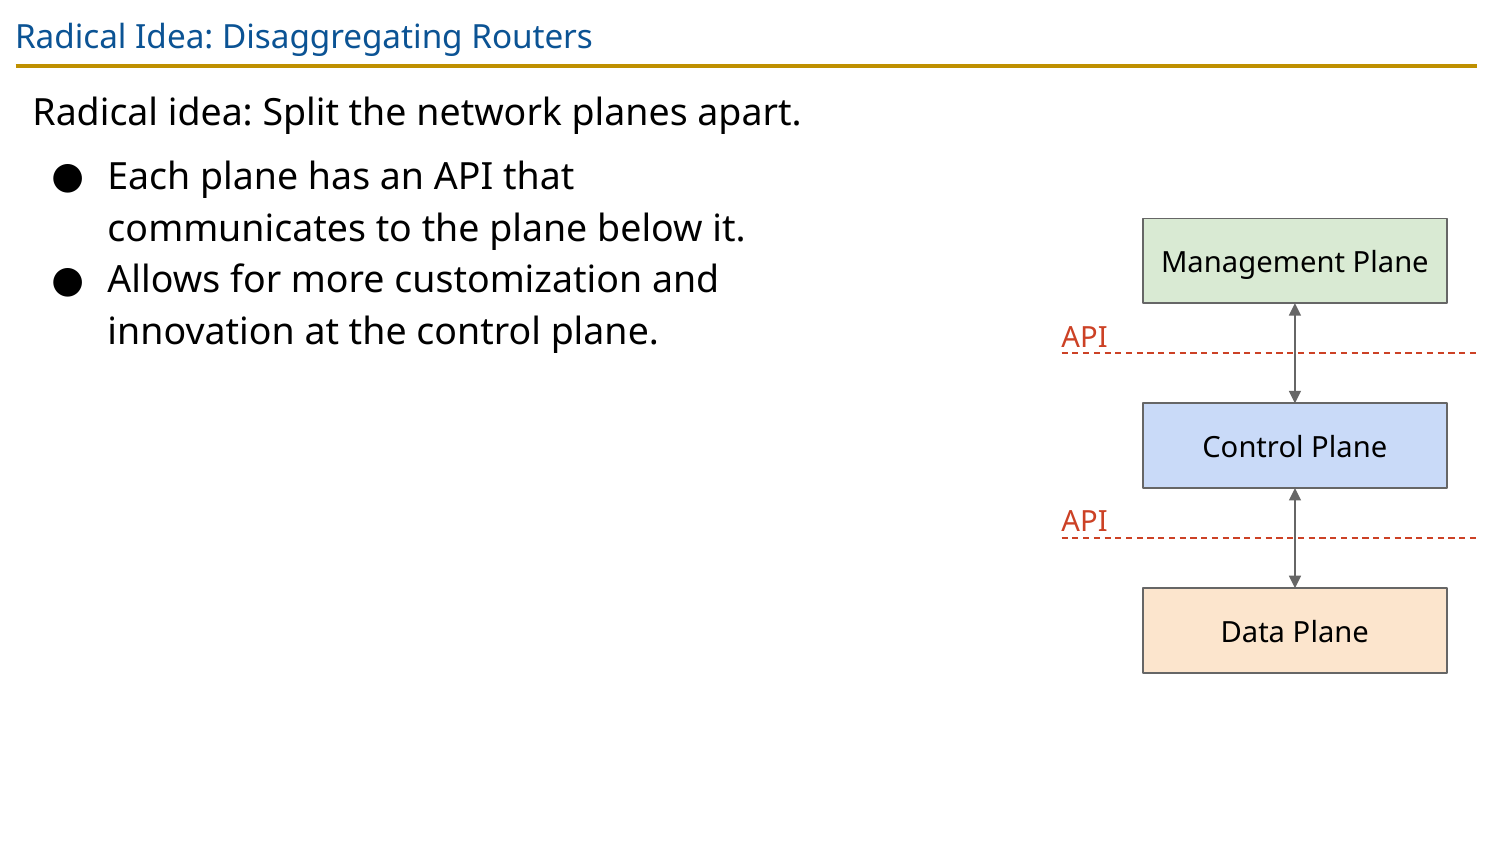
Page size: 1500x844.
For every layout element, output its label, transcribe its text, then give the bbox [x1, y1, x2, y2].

text_box API [1061, 317, 1114, 352]
list Radical idea: Split the network planes apart. Each plane has an API that communicates to the plane below it. Allows for more customization and innovation at the control plane. [17, 65, 827, 810]
text_box Data Plane [1142, 588, 1448, 673]
text_box Control Plane [1142, 403, 1448, 489]
title Radical Idea: Disaggregating Routers [0, 0, 1500, 65]
text_box API [1061, 502, 1114, 537]
text_box Management Plane [1142, 218, 1448, 304]
